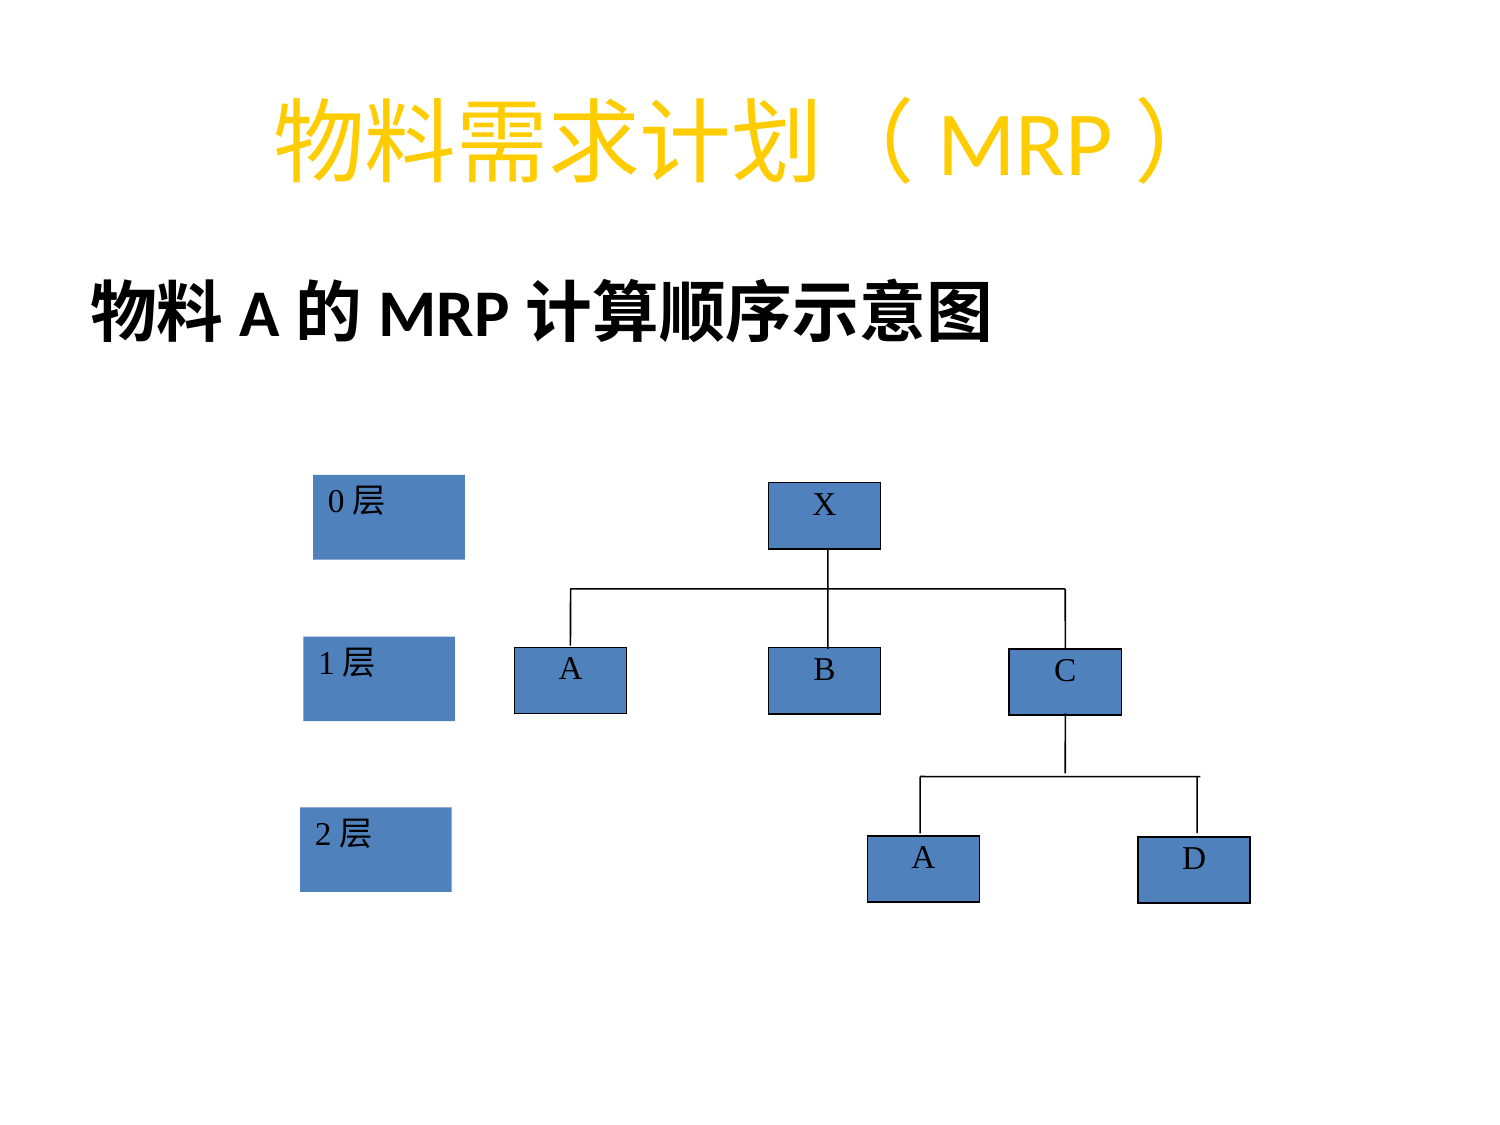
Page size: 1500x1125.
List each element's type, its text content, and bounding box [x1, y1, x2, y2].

title 物料需求计划（MRP） [75, 45, 1425, 233]
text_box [299, 474, 1251, 904]
list 物料A的MRP计算顺序示意图 [75, 262, 1425, 1005]
